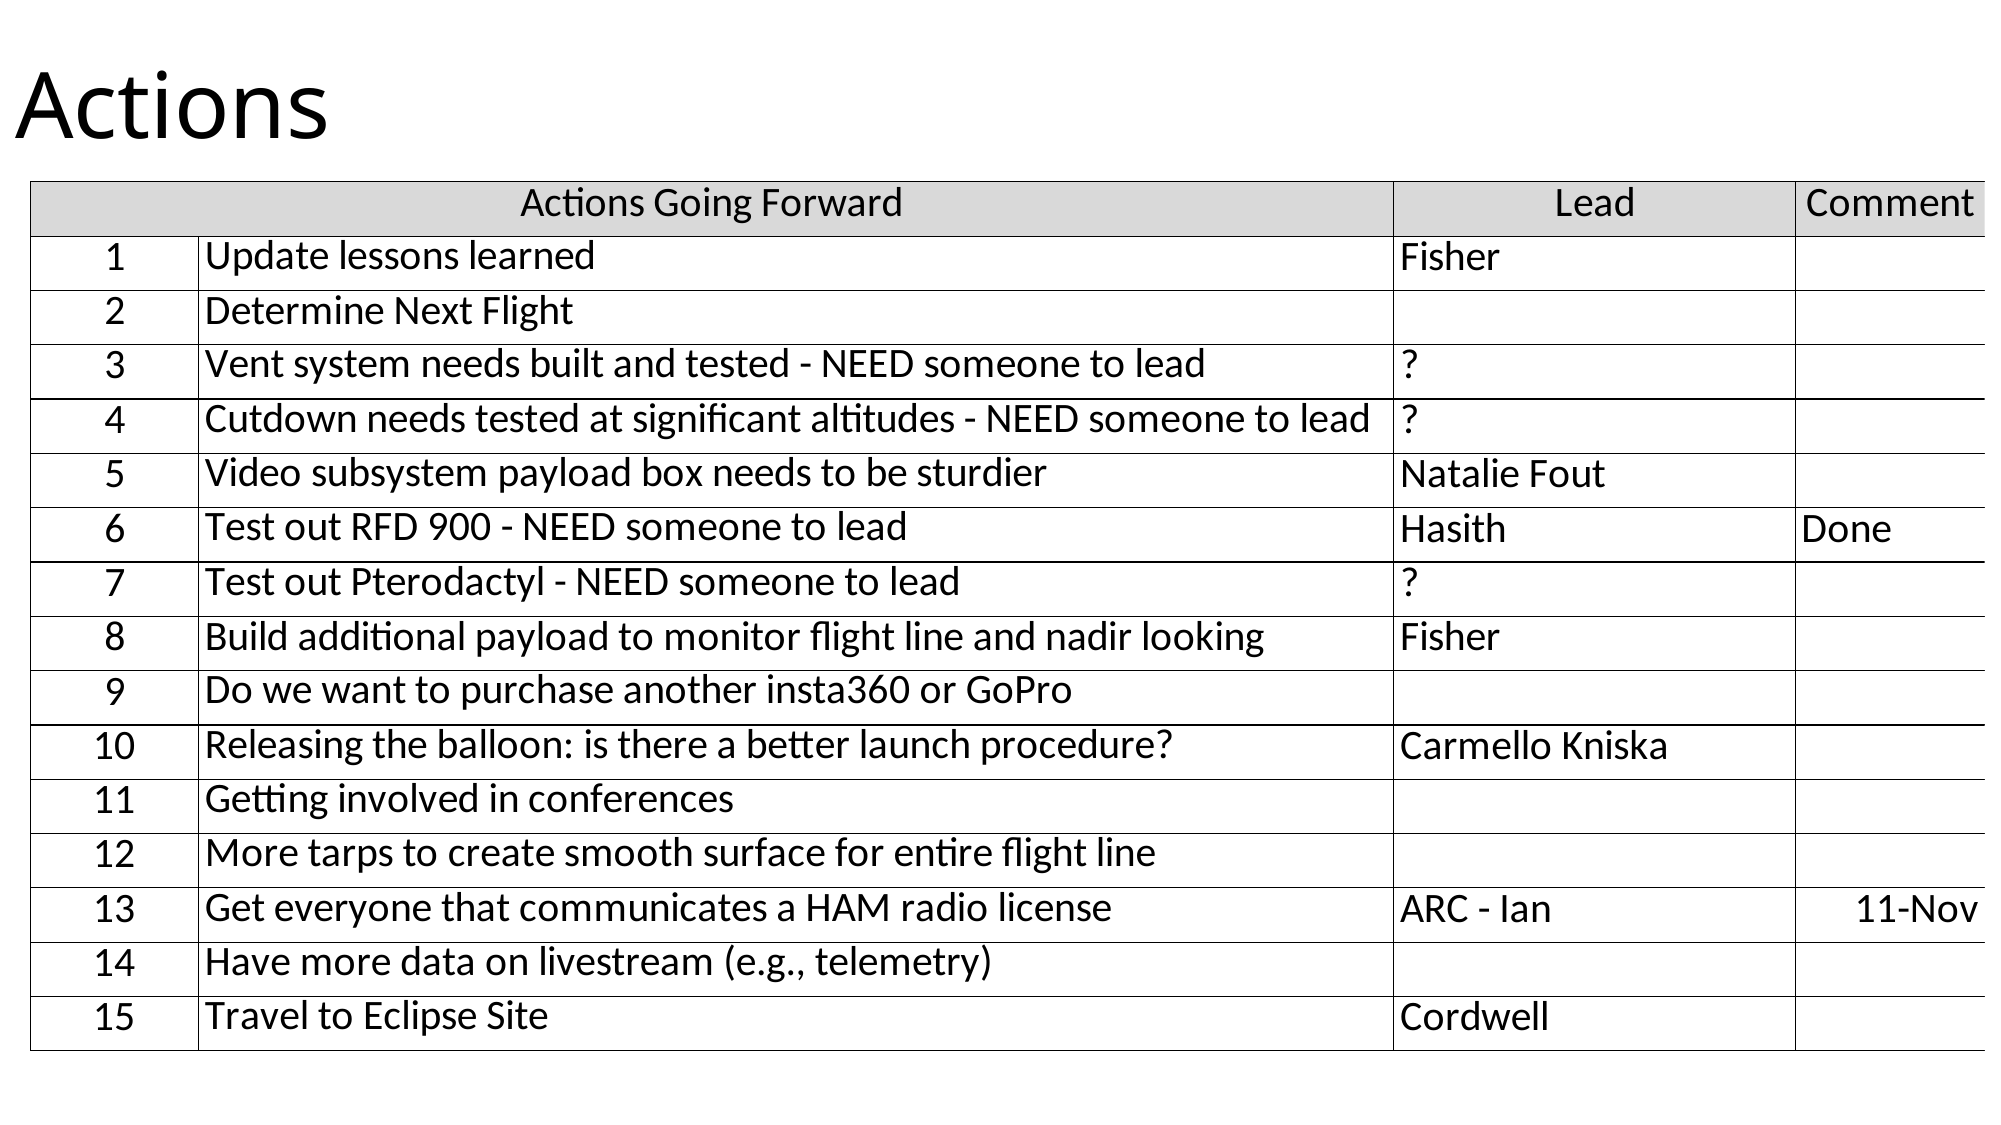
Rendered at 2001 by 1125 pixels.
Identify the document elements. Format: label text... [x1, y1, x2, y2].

title Actions [0, 0, 1725, 218]
picture [29, 181, 1986, 1052]
